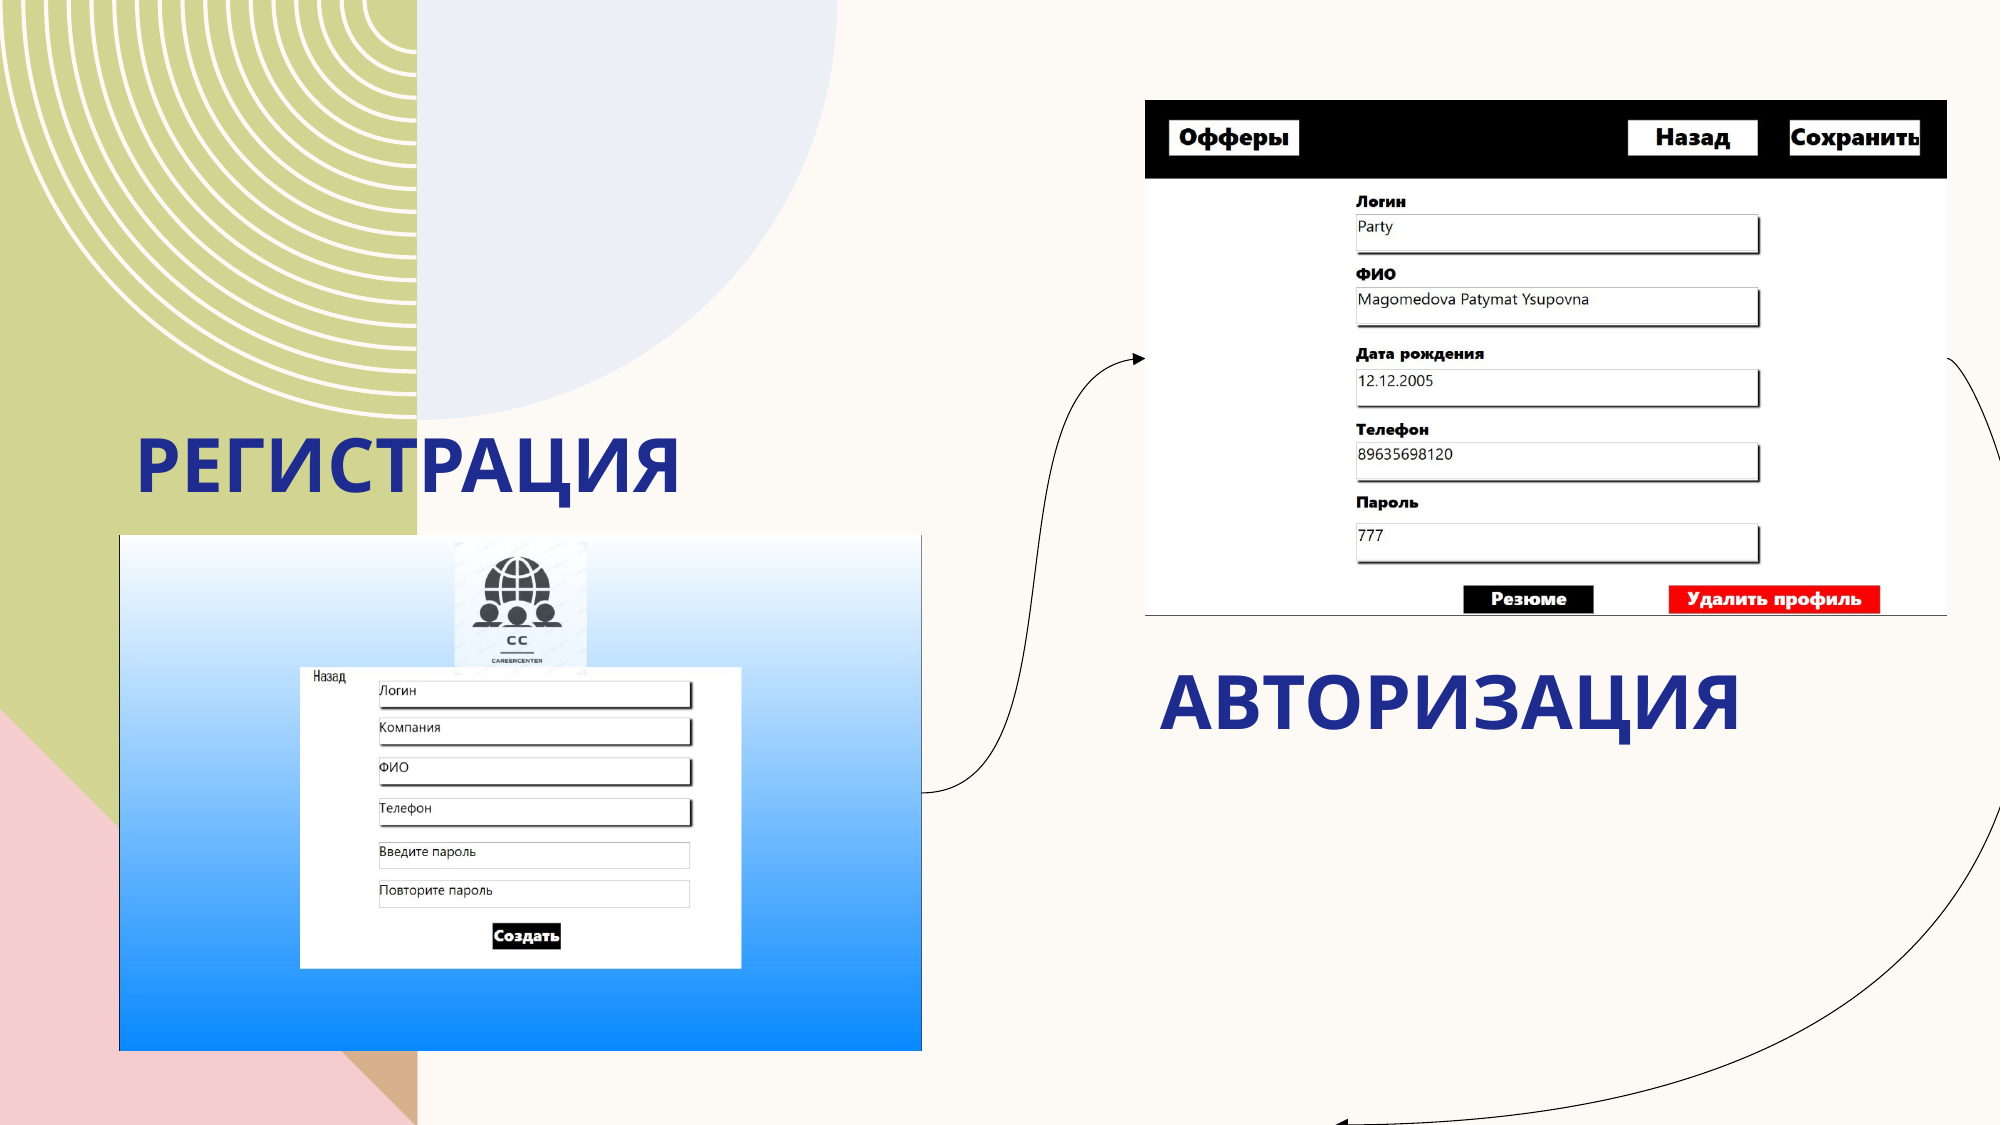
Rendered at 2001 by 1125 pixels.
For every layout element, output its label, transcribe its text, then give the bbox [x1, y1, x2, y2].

text_box авторизация [1146, 622, 1335, 745]
picture [119, 535, 922, 1051]
picture [1145, 100, 1948, 616]
title Регистрация [119, 386, 855, 508]
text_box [921, 358, 1146, 793]
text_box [1335, 358, 1947, 1125]
